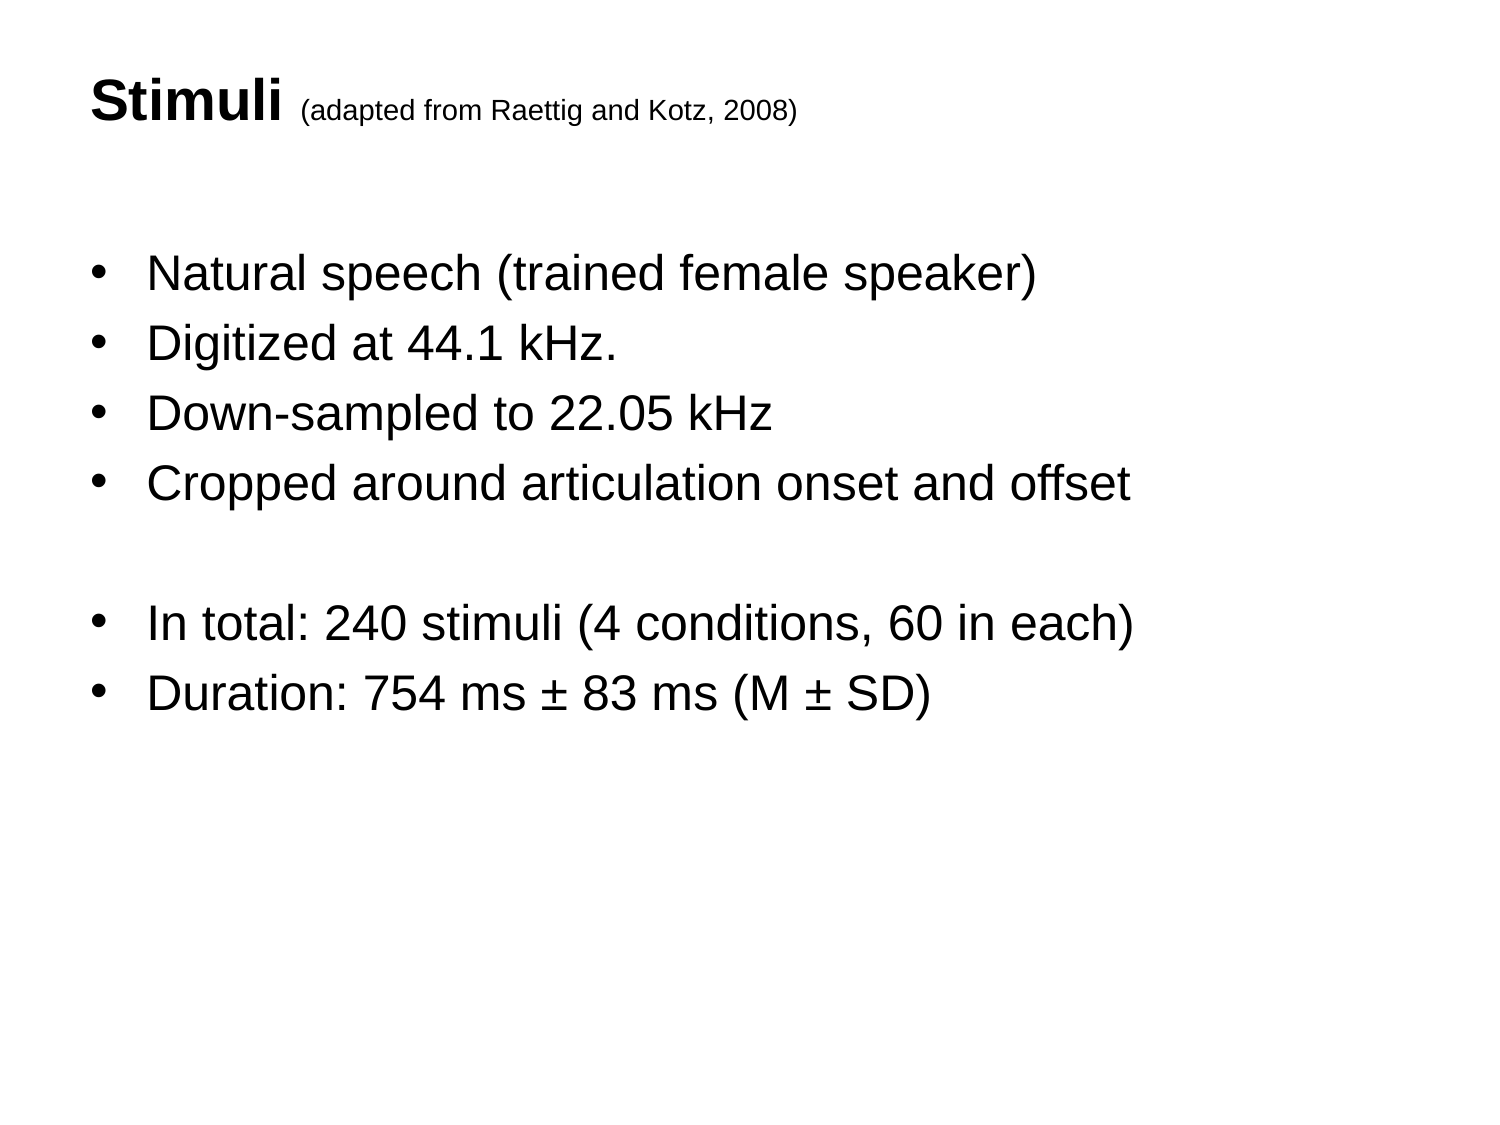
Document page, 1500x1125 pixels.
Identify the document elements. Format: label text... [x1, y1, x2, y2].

title Stimuli (adapted from Raettig and Kotz, 2008) [75, 45, 1425, 149]
list Natural speech (trained female speaker) Digitized at 44.1 kHz. Down-sampled to 22.05 kHz Cropped around articulation onset and offset In total: 240 stimuli (4 conditions, 60 in each) Duration: 754 ms ± 83 ms (M ± SD) [75, 233, 1425, 907]
